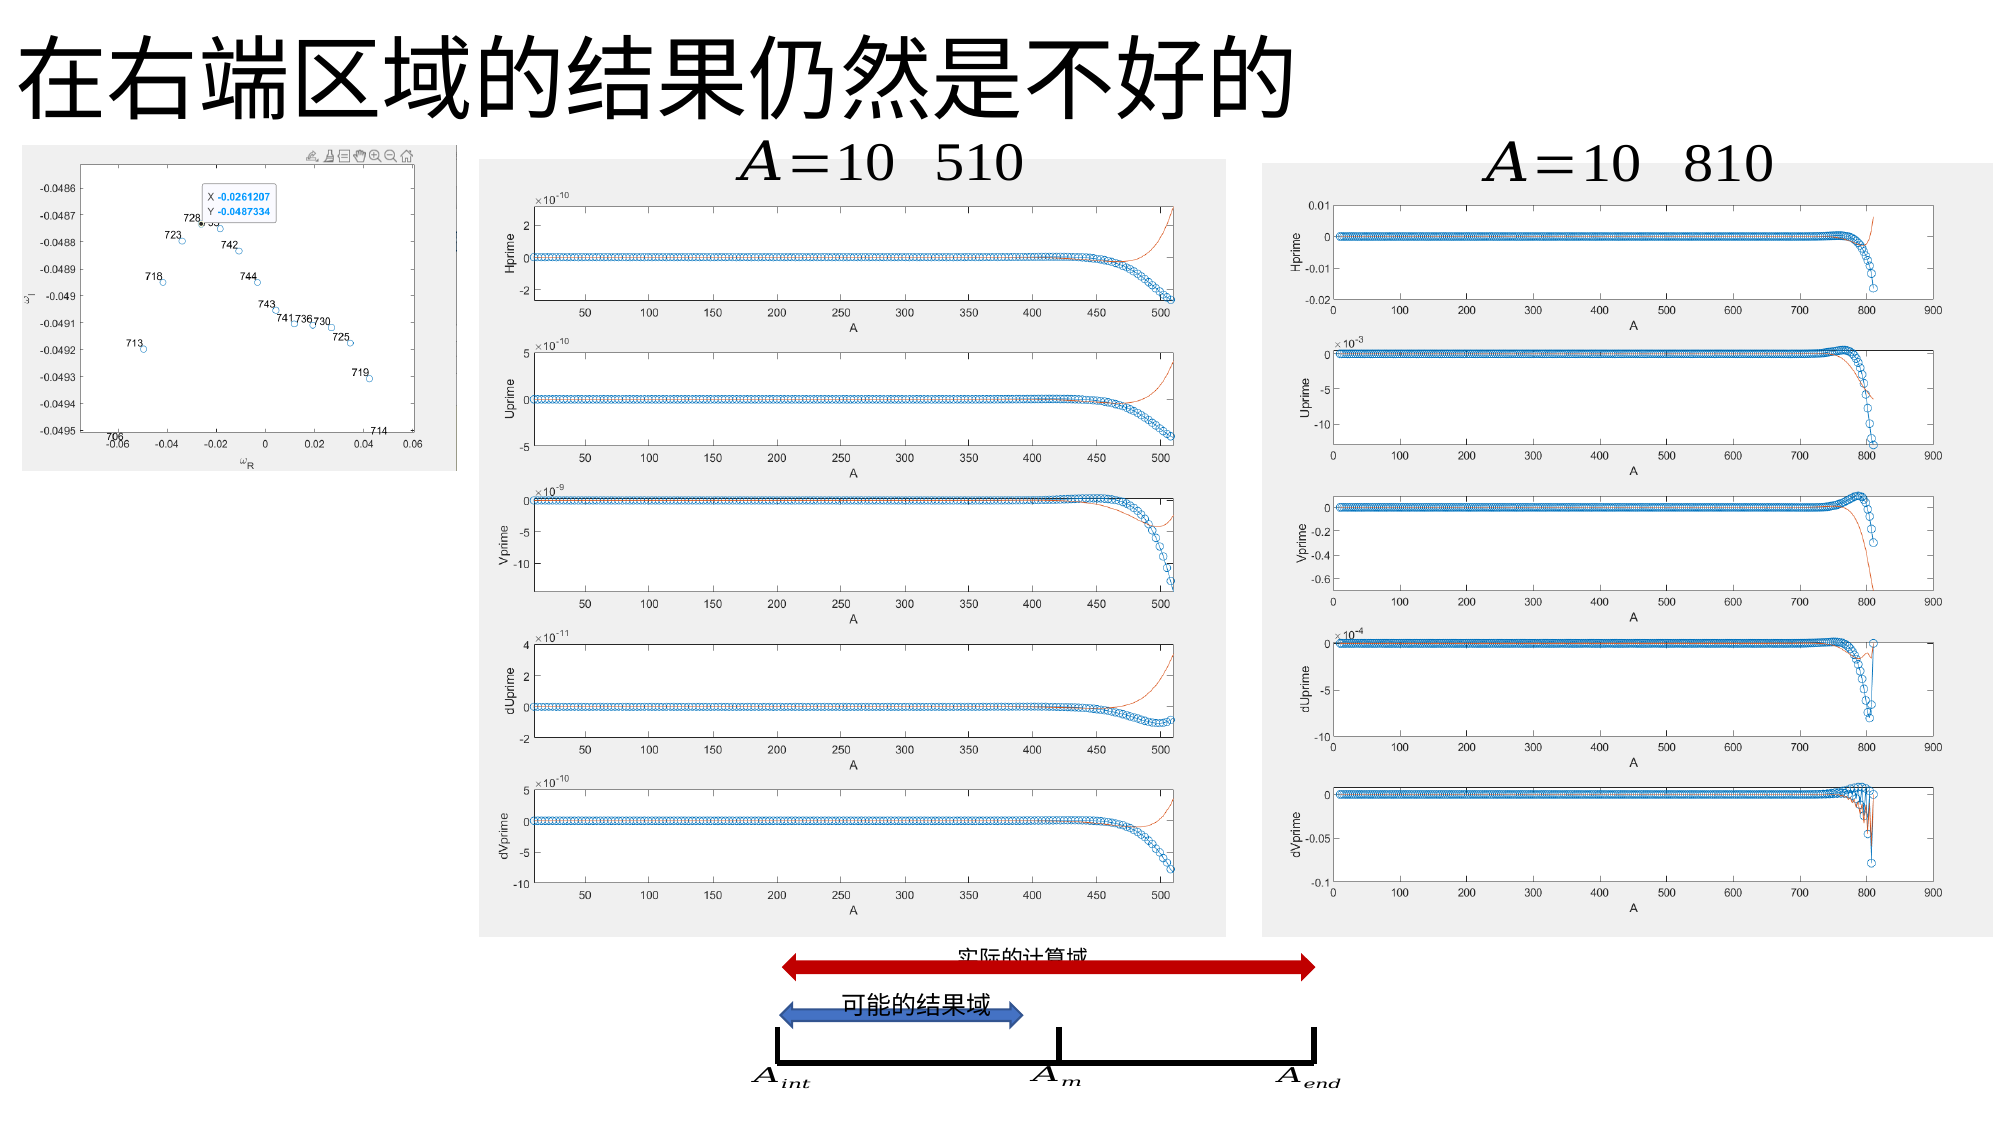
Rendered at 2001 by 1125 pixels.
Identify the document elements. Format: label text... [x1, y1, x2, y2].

picture [479, 159, 1226, 937]
picture [22, 145, 458, 471]
picture [1262, 163, 1993, 937]
title 在右端区域的结果仍然是不好的 [0, 0, 1725, 192]
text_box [749, 937, 1343, 1091]
